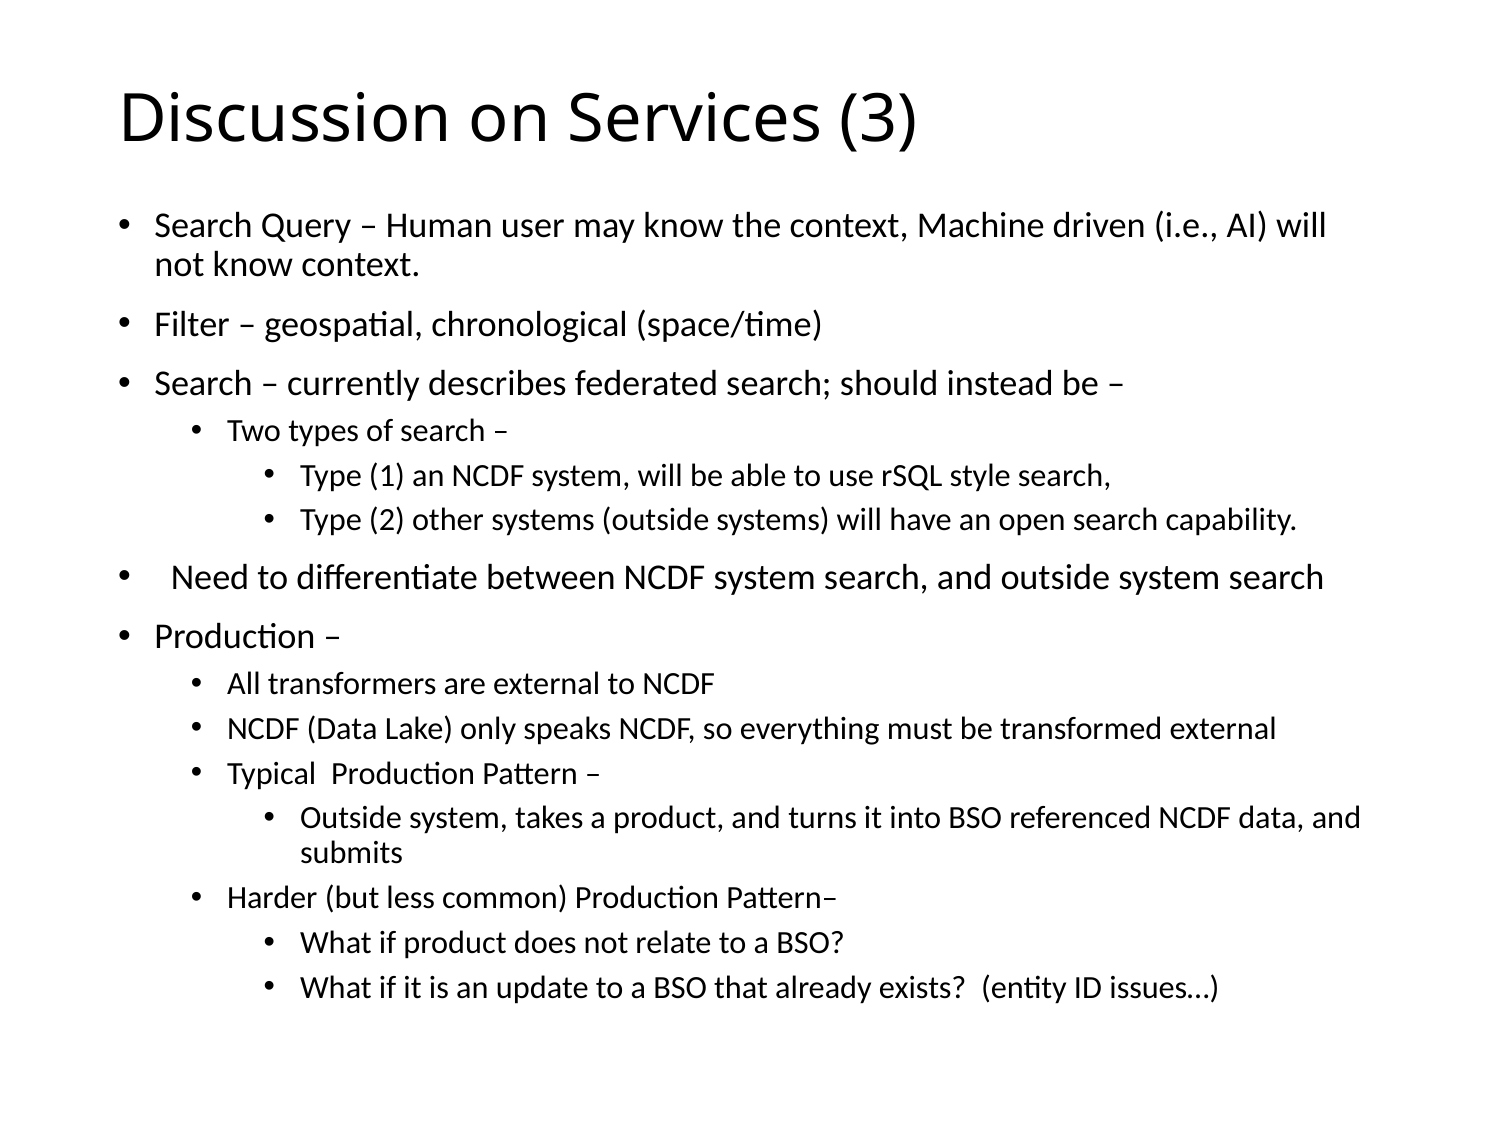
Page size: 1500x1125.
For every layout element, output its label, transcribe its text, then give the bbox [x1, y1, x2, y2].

list Search Query – Human user may know the context, Machine driven (i.e., AI) will not know context. Filter – geospatial, chronological (space/time) Search – currently describes federated search; should instead be – Two types of search – Type (1) an NCDF system, will be able to use rSQL style search, Type (2) other systems (outside systems) will have an open search capability. Need to differentiate between NCDF system search, and outside system search Production – All transformers are external to NCDF NCDF (Data Lake) only speaks NCDF, so everything must be transformed external Typical Production Pattern – Outside system, takes a product, and turns it into BSO referenced NCDF data, and submits Harder (but less common) Production Pattern– What if product does not relate to a BSO? What if it is an update to a BSO that already exists? (entity ID issues…) [103, 198, 1397, 1014]
title Discussion on Services (3) [103, 59, 1397, 180]
